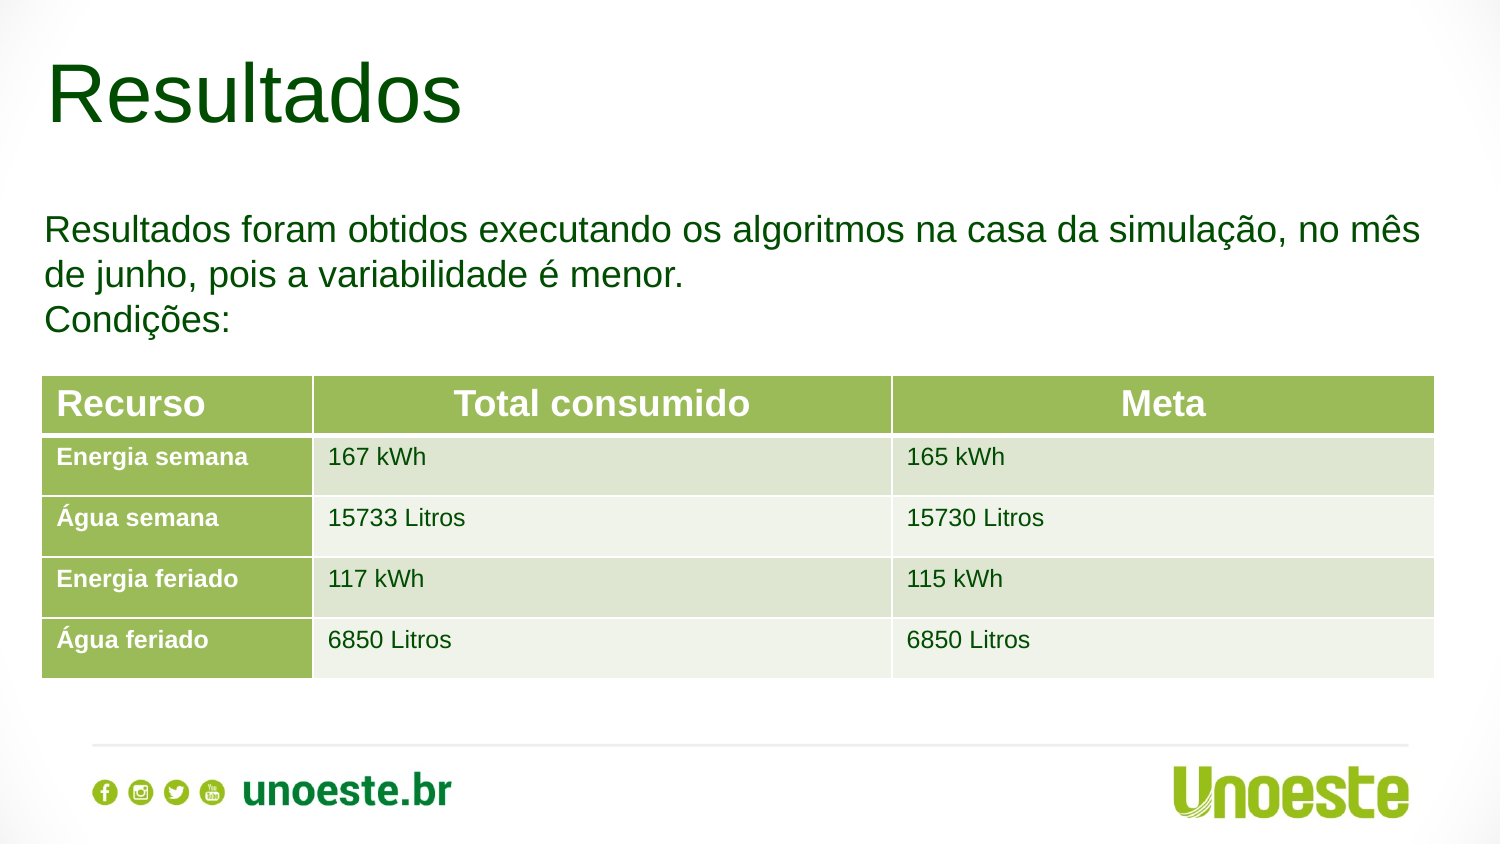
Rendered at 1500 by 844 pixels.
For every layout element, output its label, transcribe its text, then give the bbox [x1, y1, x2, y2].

table_header Meta [893, 376, 1434, 433]
table_cell 15733 Litros [314, 497, 891, 556]
table_cell Energia semana [42, 438, 312, 495]
table_cell 6850 Litros [893, 619, 1434, 678]
table_cell 6850 Litros [314, 619, 891, 678]
table_cell 117 kWh [314, 558, 891, 617]
picture [0, 0, 1500, 844]
text_box Resultados [31, 32, 479, 147]
table_cell 165 kWh [893, 438, 1434, 495]
table_cell Energia feriado [42, 558, 312, 617]
table_cell Água feriado [42, 619, 312, 678]
table_cell Água semana [42, 497, 312, 556]
table_cell 115 kWh [893, 558, 1434, 617]
table_cell 15730 Litros [893, 497, 1434, 556]
text_box Resultados foram obtidos executando os algoritmos na casa da simulação, no mês de junho, pois a variabilidade é menor. Condições: [29, 197, 1471, 348]
table_cell 167 kWh [314, 438, 891, 495]
table_header Total consumido [314, 376, 891, 433]
table_header Recurso [42, 376, 312, 433]
